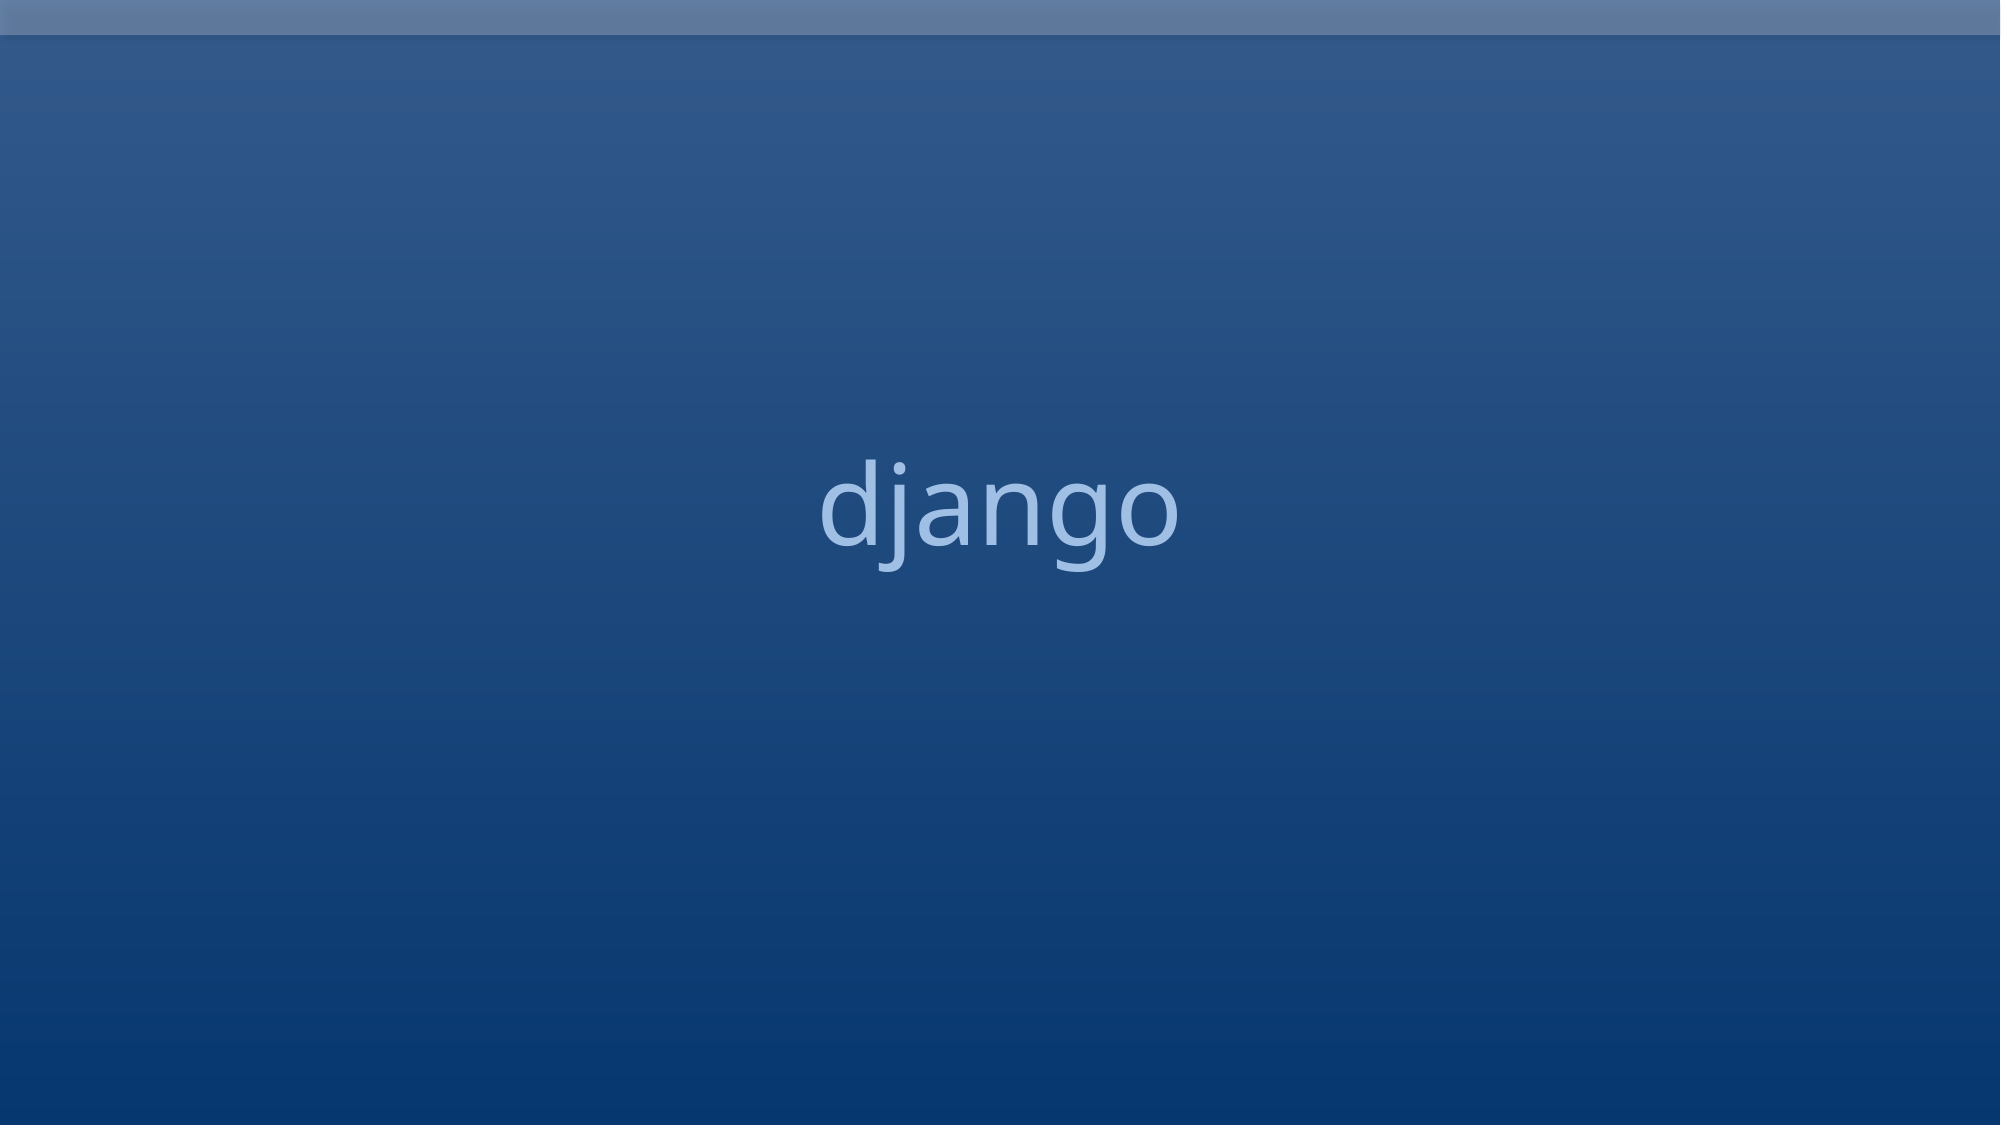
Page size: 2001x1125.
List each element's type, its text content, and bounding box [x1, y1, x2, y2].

title django [150, 421, 1850, 579]
